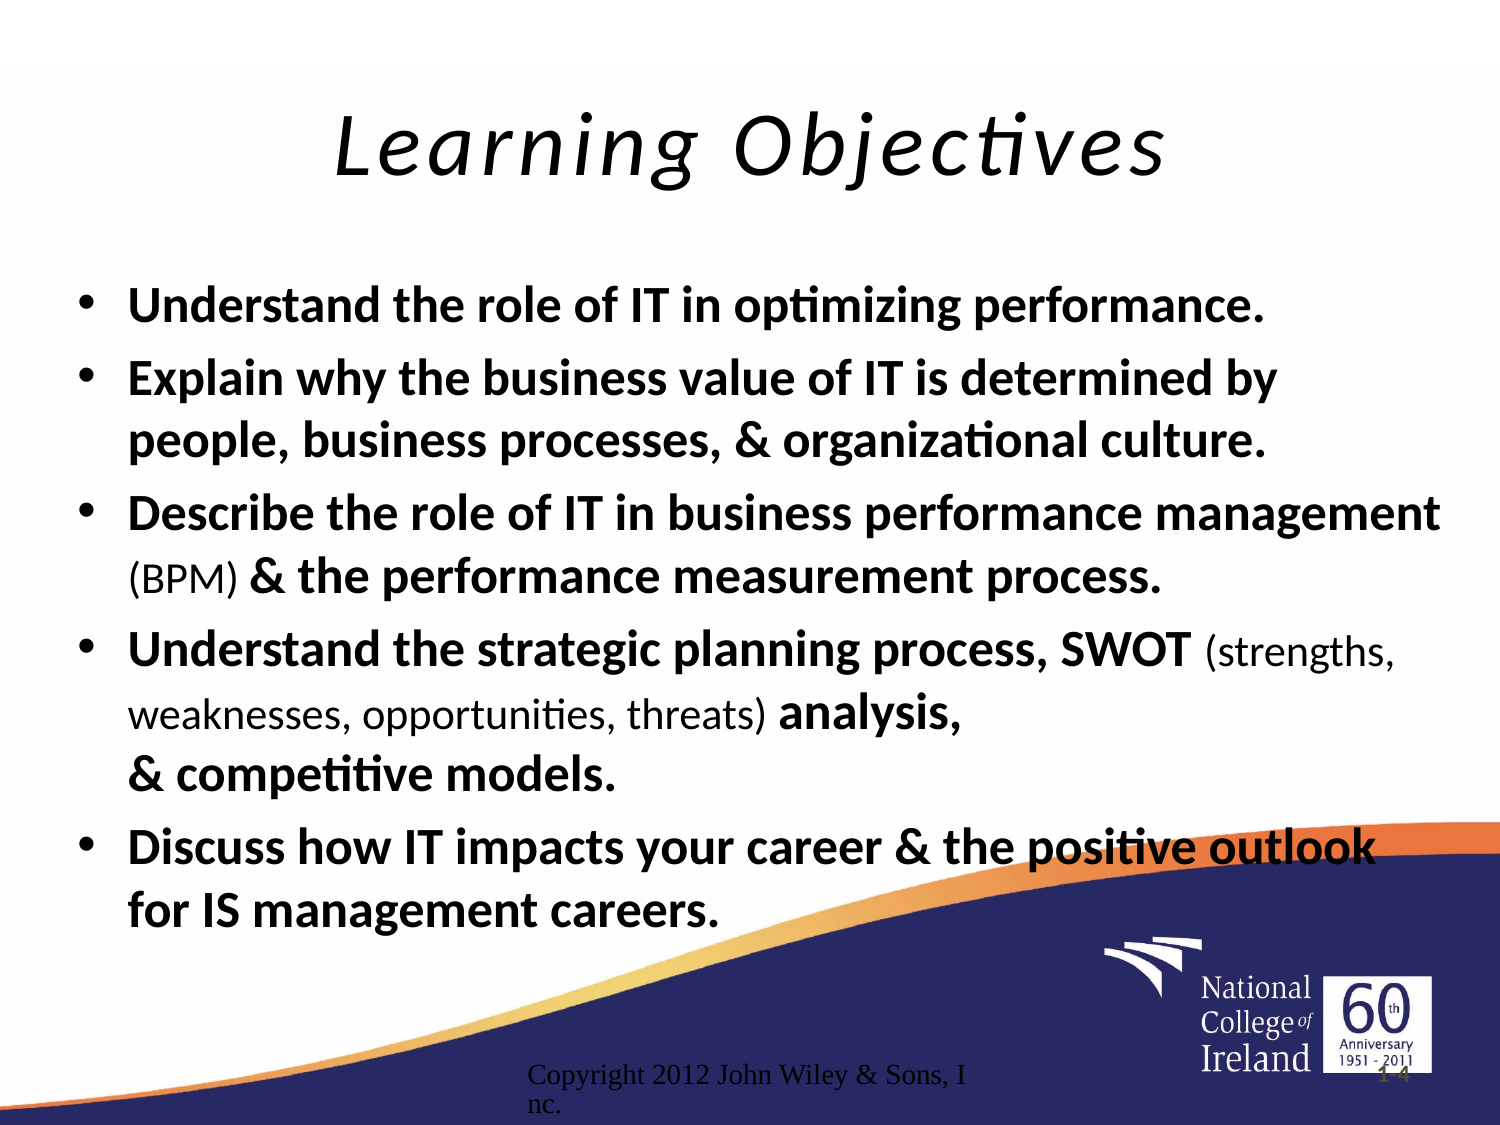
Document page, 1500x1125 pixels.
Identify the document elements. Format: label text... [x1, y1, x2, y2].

title Learning Objectives [75, 45, 1425, 233]
list Understand the role of IT in optimizing performance. Explain why the business value of IT is determined by people, business processes, & organizational culture. Describe the role of IT in business performance management (BPM) & the performance measurement process. Understand the strategic planning process, SWOT (strengths, weaknesses, opportunities, threats) analysis, & competitive models. Discuss how IT impacts your career & the positive outlook for IS management careers. [62, 262, 1463, 1005]
footer Copyright 2012 John Wiley & Sons, Inc. [512, 1042, 988, 1103]
picture [0, 69, 1500, 1125]
slide_number 1-4 [1074, 1042, 1425, 1103]
